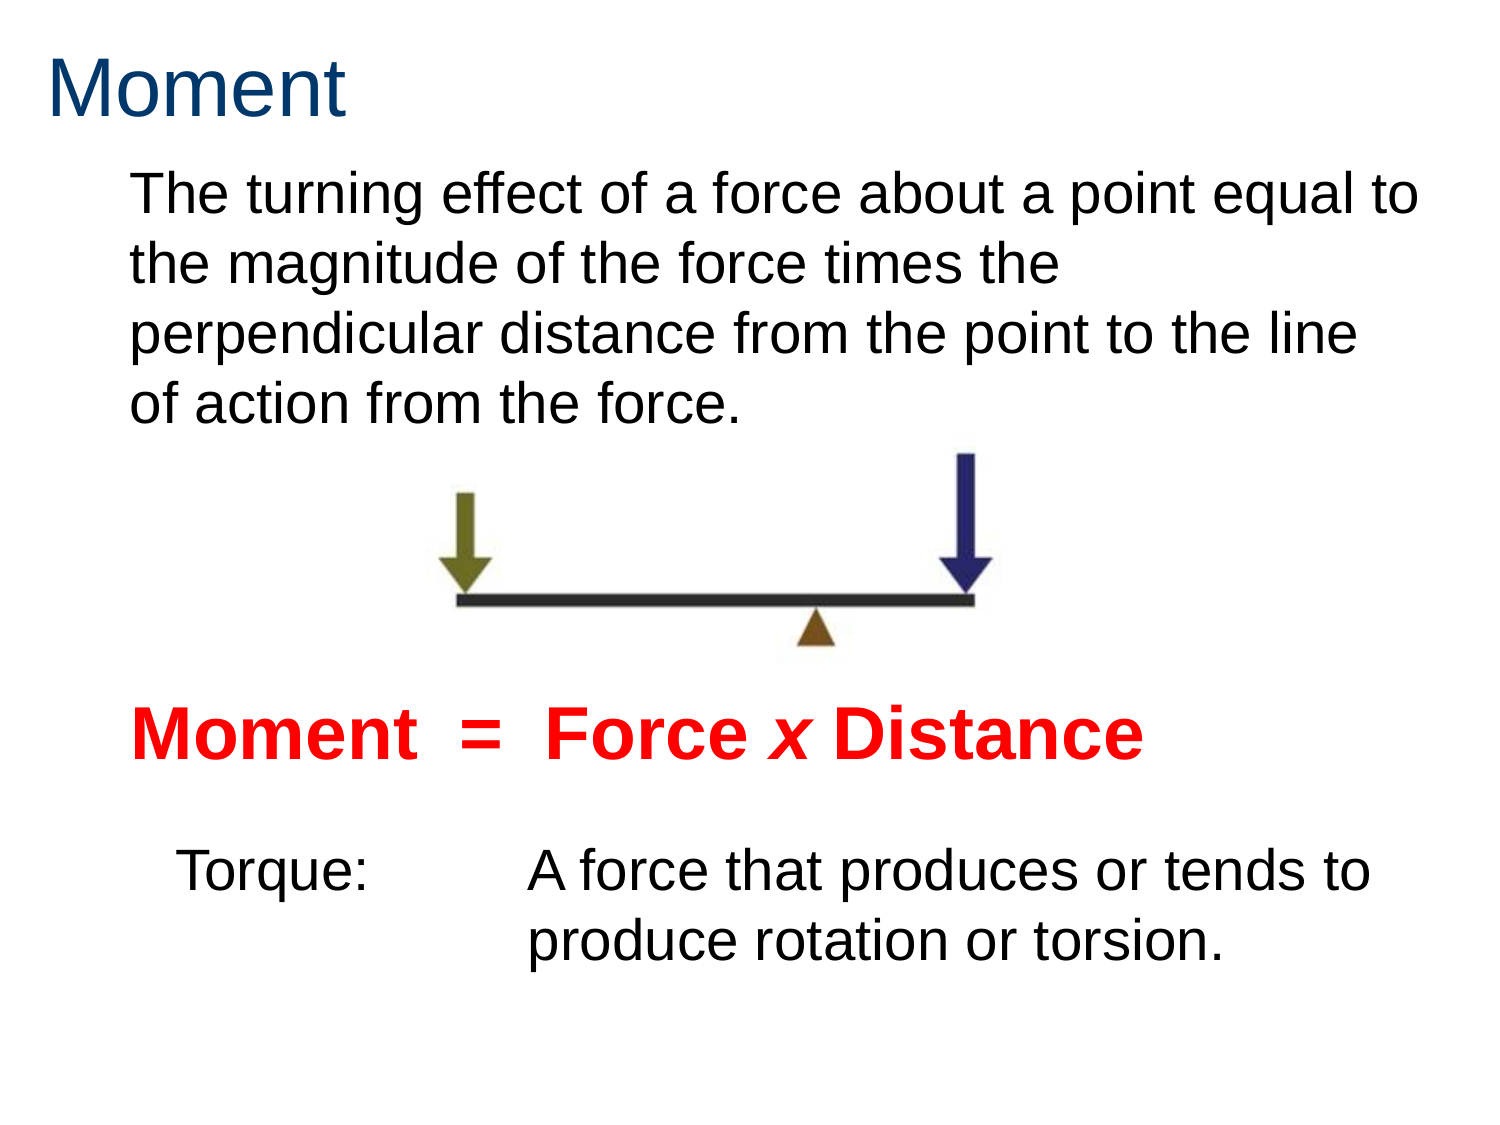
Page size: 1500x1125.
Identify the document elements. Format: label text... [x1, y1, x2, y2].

text_box Torque: A force that produces or tends to produce rotation or torsion. [62, 824, 1397, 980]
picture [426, 433, 1002, 664]
list The turning effect of a force about a point equal to the magnitude of the force times the perpendicular distance from the point to the line of action from the force. [115, 148, 1439, 445]
text_box Moment = Force x Distance [116, 676, 1381, 782]
title Moment [31, 0, 453, 167]
